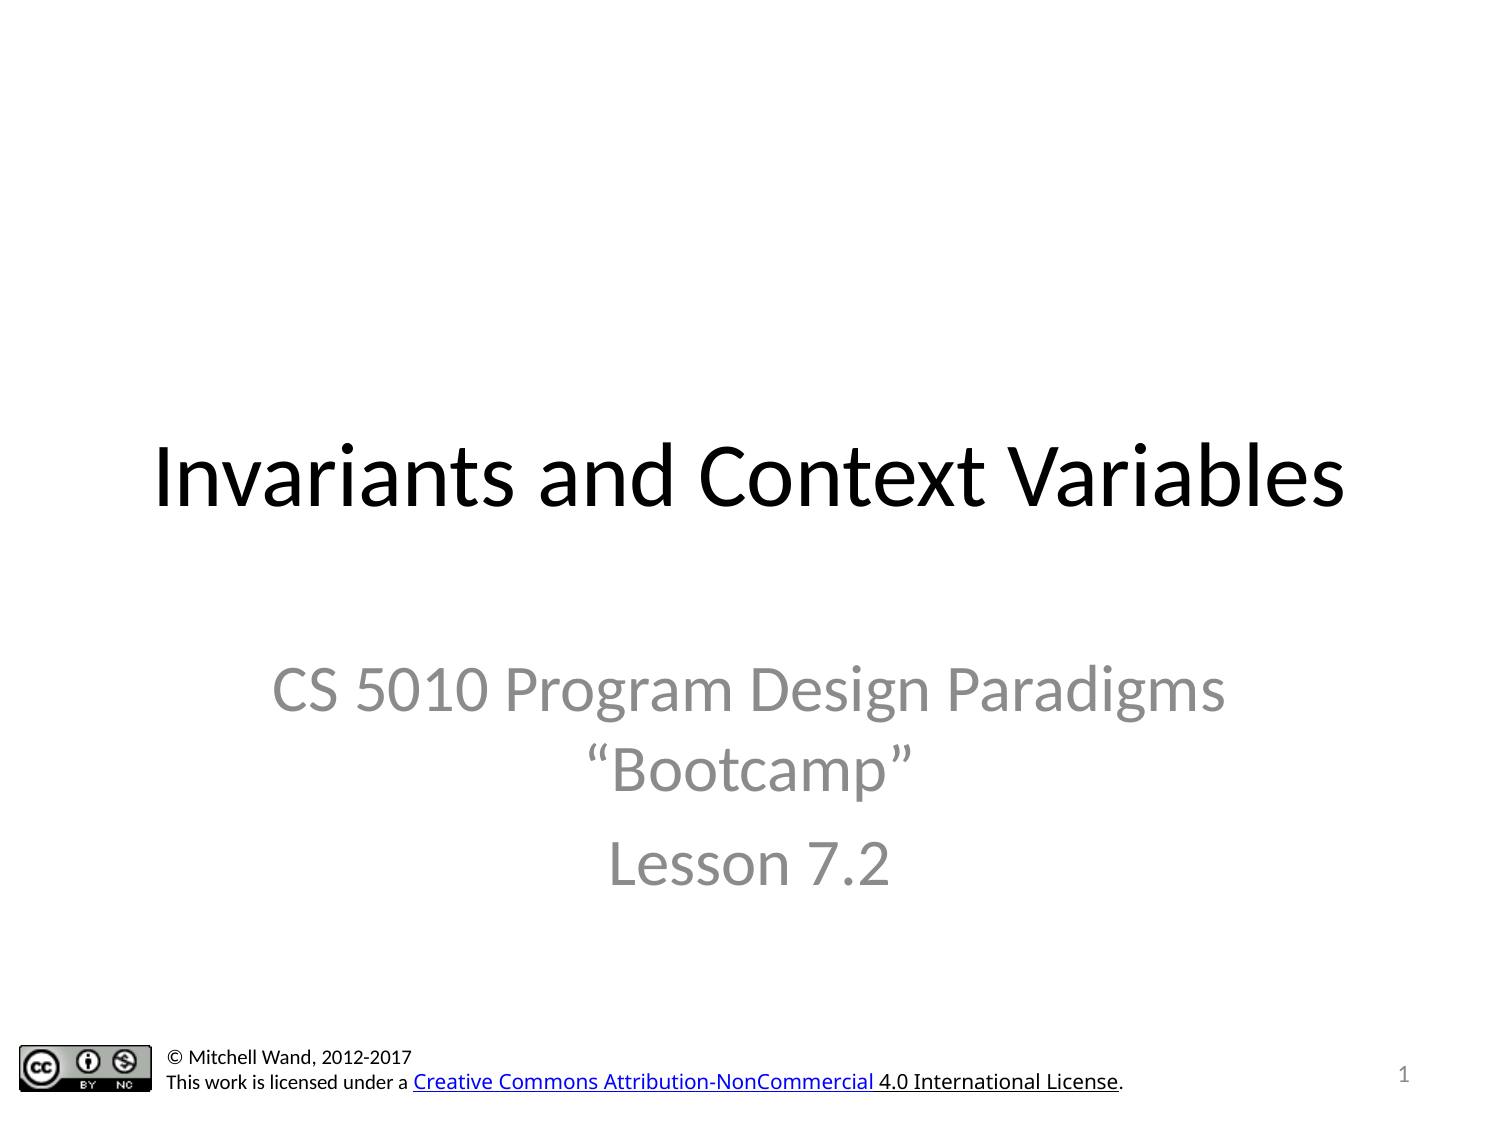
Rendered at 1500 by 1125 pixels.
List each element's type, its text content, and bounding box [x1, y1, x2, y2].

title Invariants and Context Variables [112, 349, 1388, 591]
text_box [19, 1035, 1481, 1102]
subtitle CS 5010 Program Design Paradigms “Bootcamp” Lesson 7.2 [225, 637, 1275, 925]
